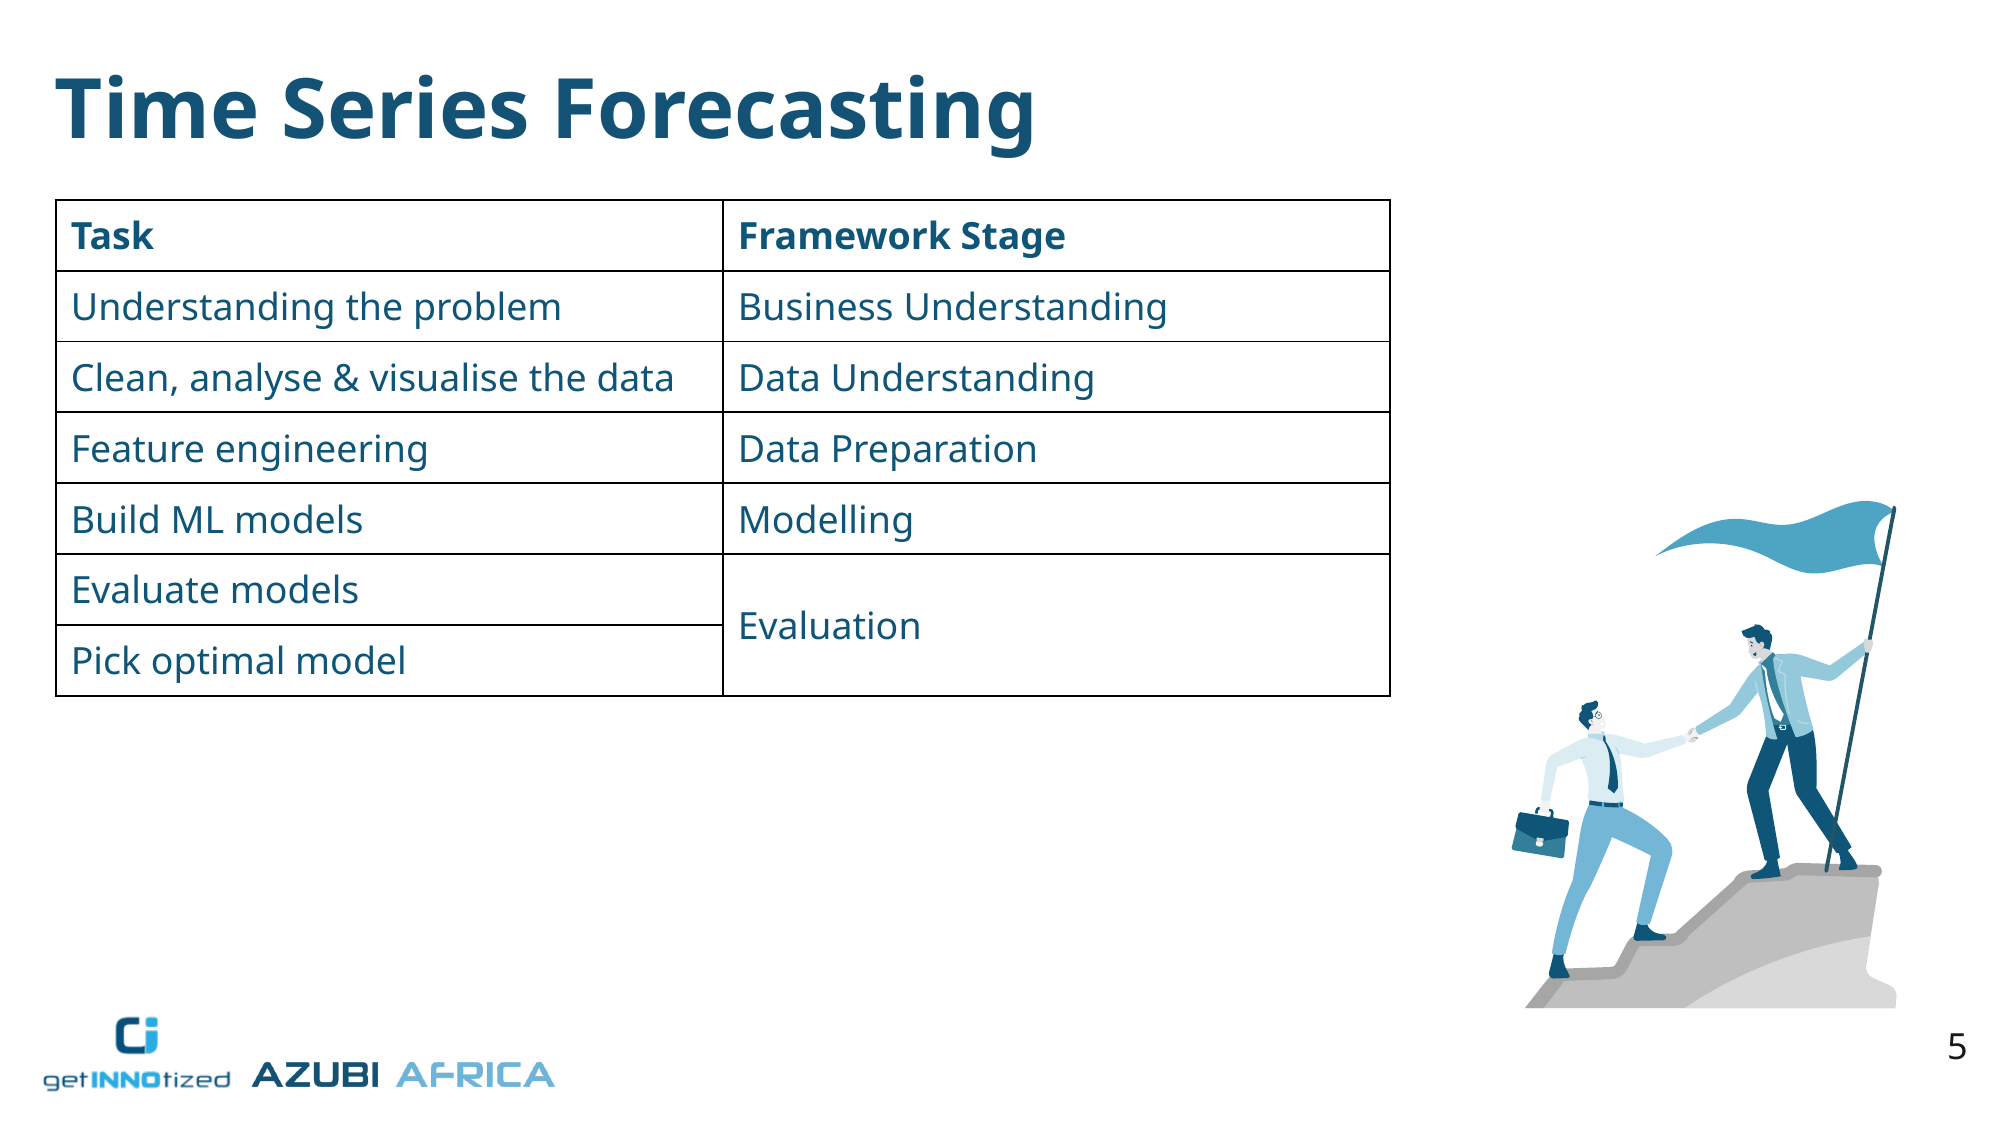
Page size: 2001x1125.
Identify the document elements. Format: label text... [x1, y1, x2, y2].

table_cell Clean, analyse & visualise the data [57, 342, 722, 411]
table_cell Pick optimal model [57, 626, 722, 695]
picture [26, 1008, 237, 1095]
table_cell Understanding the problem [57, 272, 722, 341]
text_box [1512, 499, 1898, 1009]
table_cell Feature engineering [57, 413, 722, 482]
table_cell Evaluate models [57, 555, 722, 624]
picture [246, 1056, 560, 1091]
table_cell Data Understanding [724, 342, 1389, 411]
table_header Task [57, 201, 722, 270]
table_cell Evaluation [724, 555, 1389, 695]
table_header Framework Stage [724, 201, 1389, 270]
table_cell Business Understanding [724, 272, 1389, 341]
slide_number 5 [1862, 1008, 1983, 1095]
table_cell Modelling [724, 484, 1389, 553]
table_cell Data Preparation [724, 413, 1389, 482]
table_cell Build ML models [57, 484, 722, 553]
title Time Series Forecasting [39, 55, 1960, 272]
